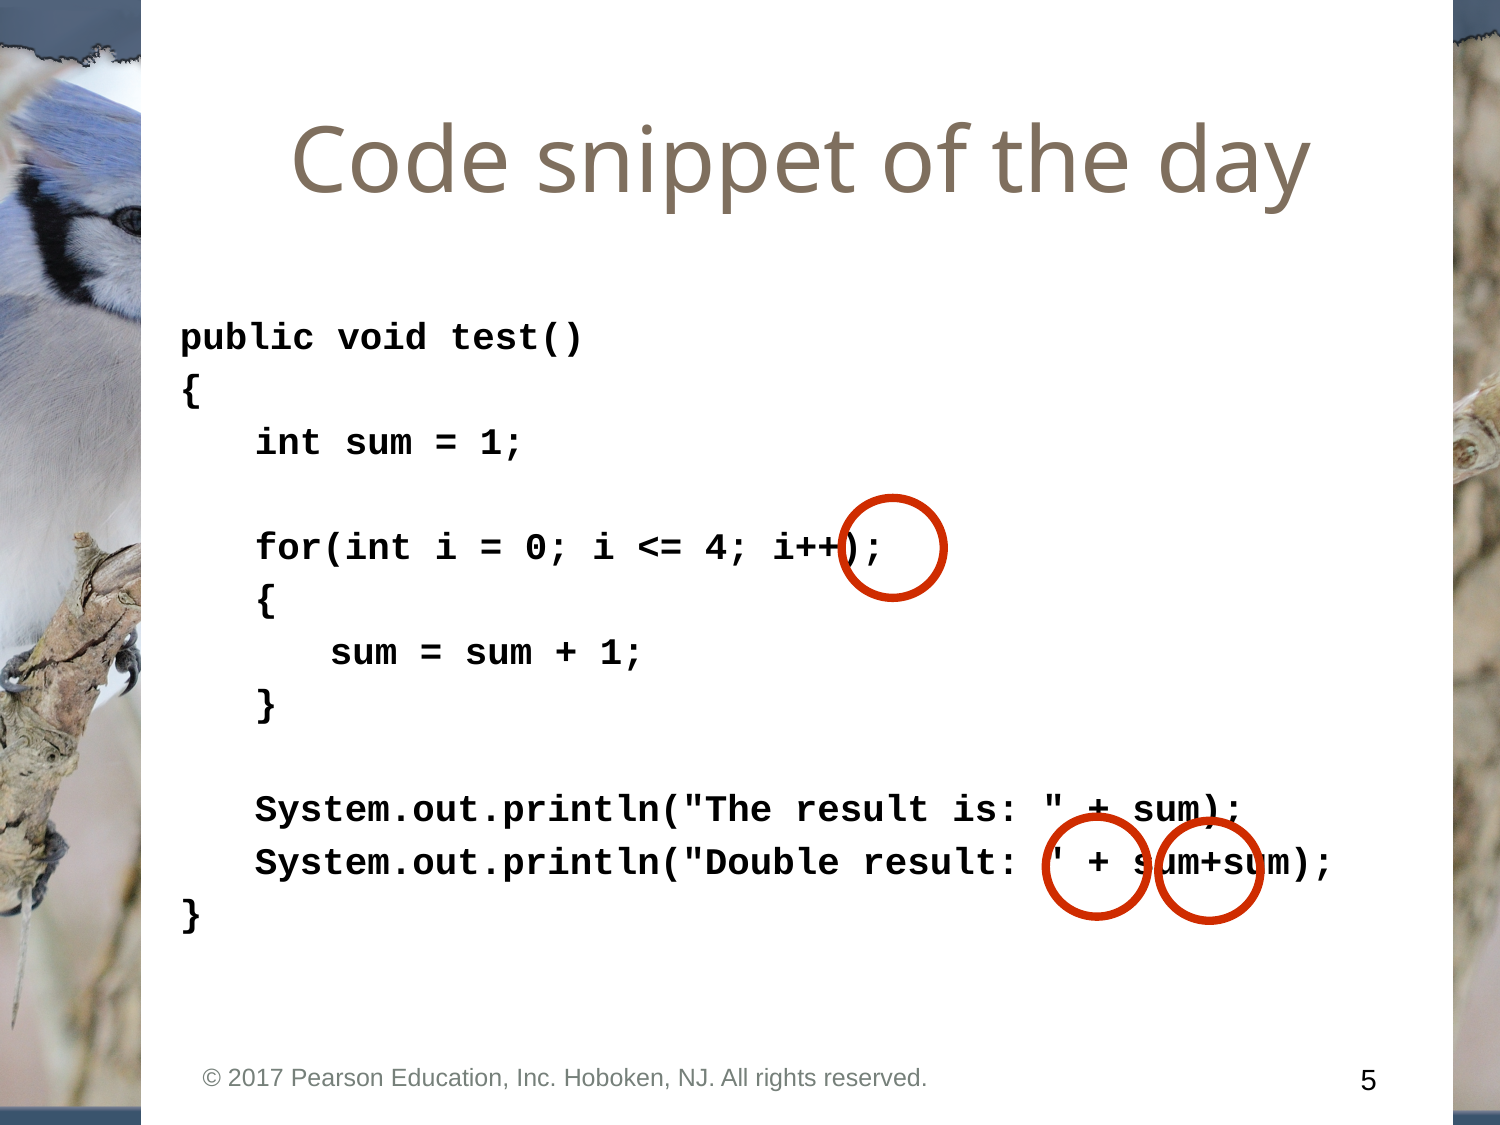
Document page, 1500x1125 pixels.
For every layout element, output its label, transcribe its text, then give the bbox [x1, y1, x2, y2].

picture [1453, 0, 1500, 1125]
text_box [1158, 820, 1261, 921]
title Code snippet of the day [162, 62, 1438, 250]
list public void test() { int sum = 1; for(int i = 0; i <= 4; i++); { sum = sum + 1; } System.out.println("The result is: " + sum); System.out.println("Double result: " + sum+sum); } [158, 272, 1438, 973]
text_box [1045, 816, 1148, 917]
footer © 2017 Pearson Education, Inc. Hoboken, NJ. All rights reserved. [187, 1054, 1325, 1105]
picture [0, 0, 141, 1125]
text_box [841, 497, 944, 598]
